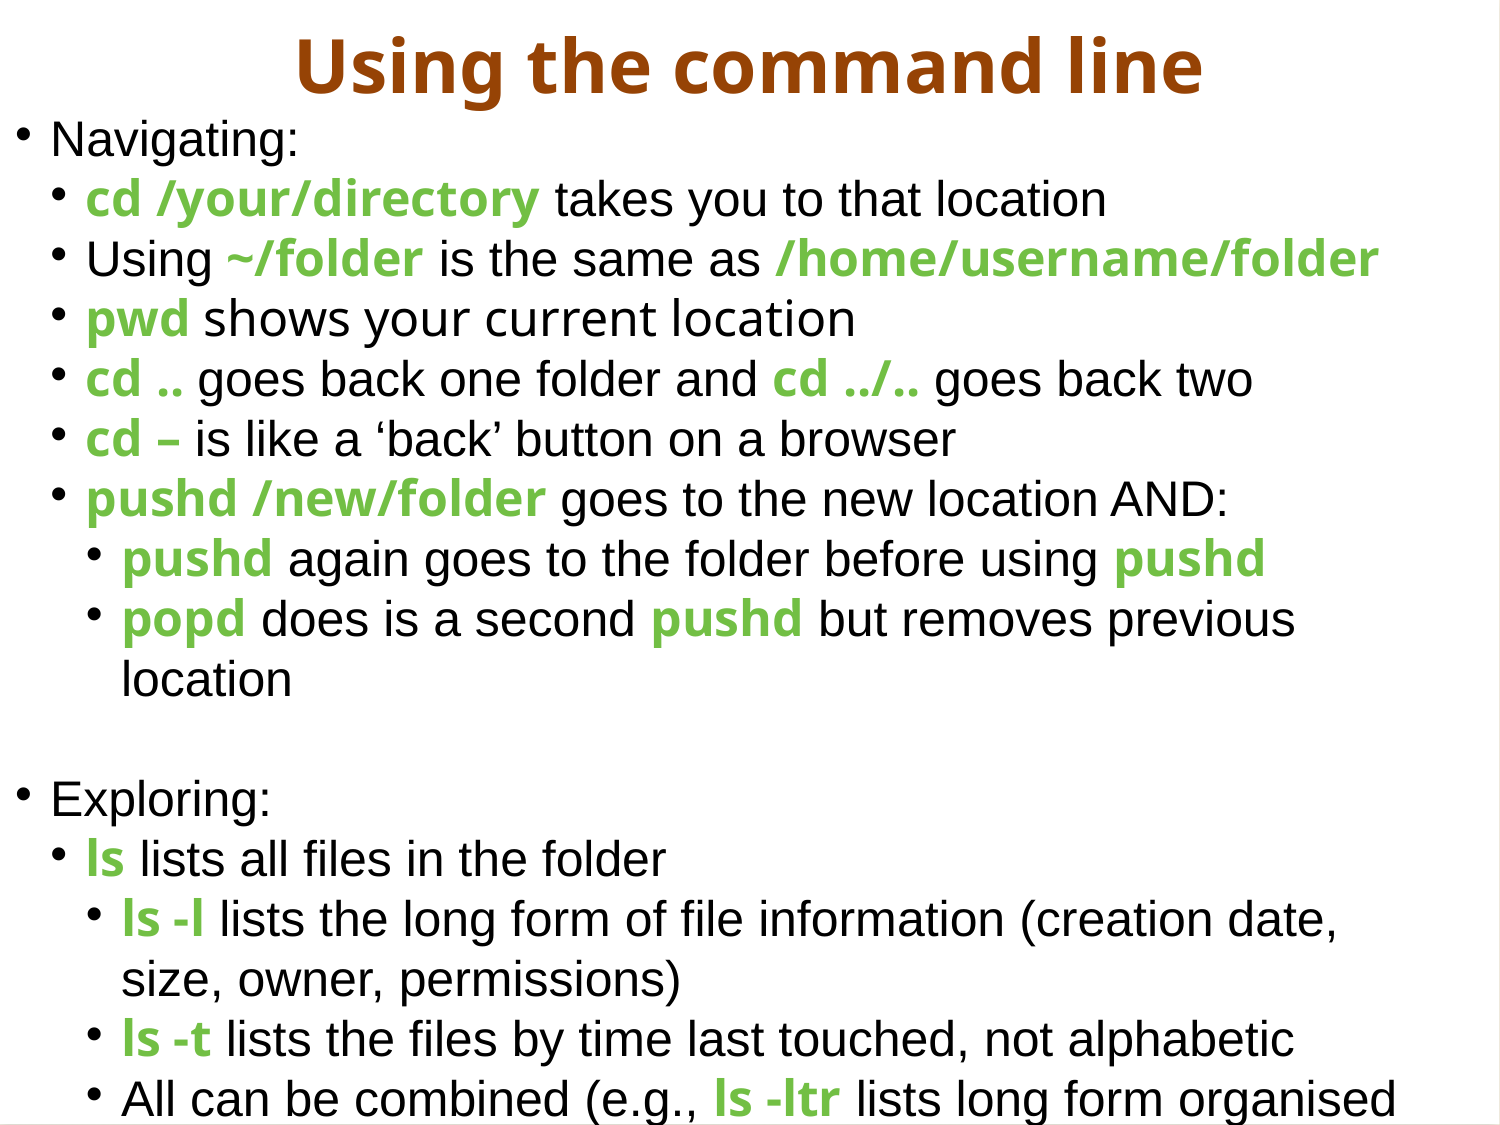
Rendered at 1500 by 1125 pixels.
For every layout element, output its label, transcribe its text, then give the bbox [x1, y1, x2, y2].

text_box Using the command line [0, 0, 1500, 129]
text_box Navigating: cd /your/directory takes you to that location Using ~/folder is the same as /home/username/folder pwd shows your current location cd .. goes back one folder and cd ../.. goes back two cd – is like a ‘back’ button on a browser pushd /new/folder goes to the new location AND: pushd again goes to the folder before using pushd popd does is a second pushd but removes previous location Exploring: ls lists all files in the folder ls -l lists the long form of file information (creation date, size, owner, permissions) ls -t lists the files by time last touched, not alphabetic All can be combined (e.g., ls -ltr lists long form organised by reverse time touched) [0, 99, 1468, 1063]
